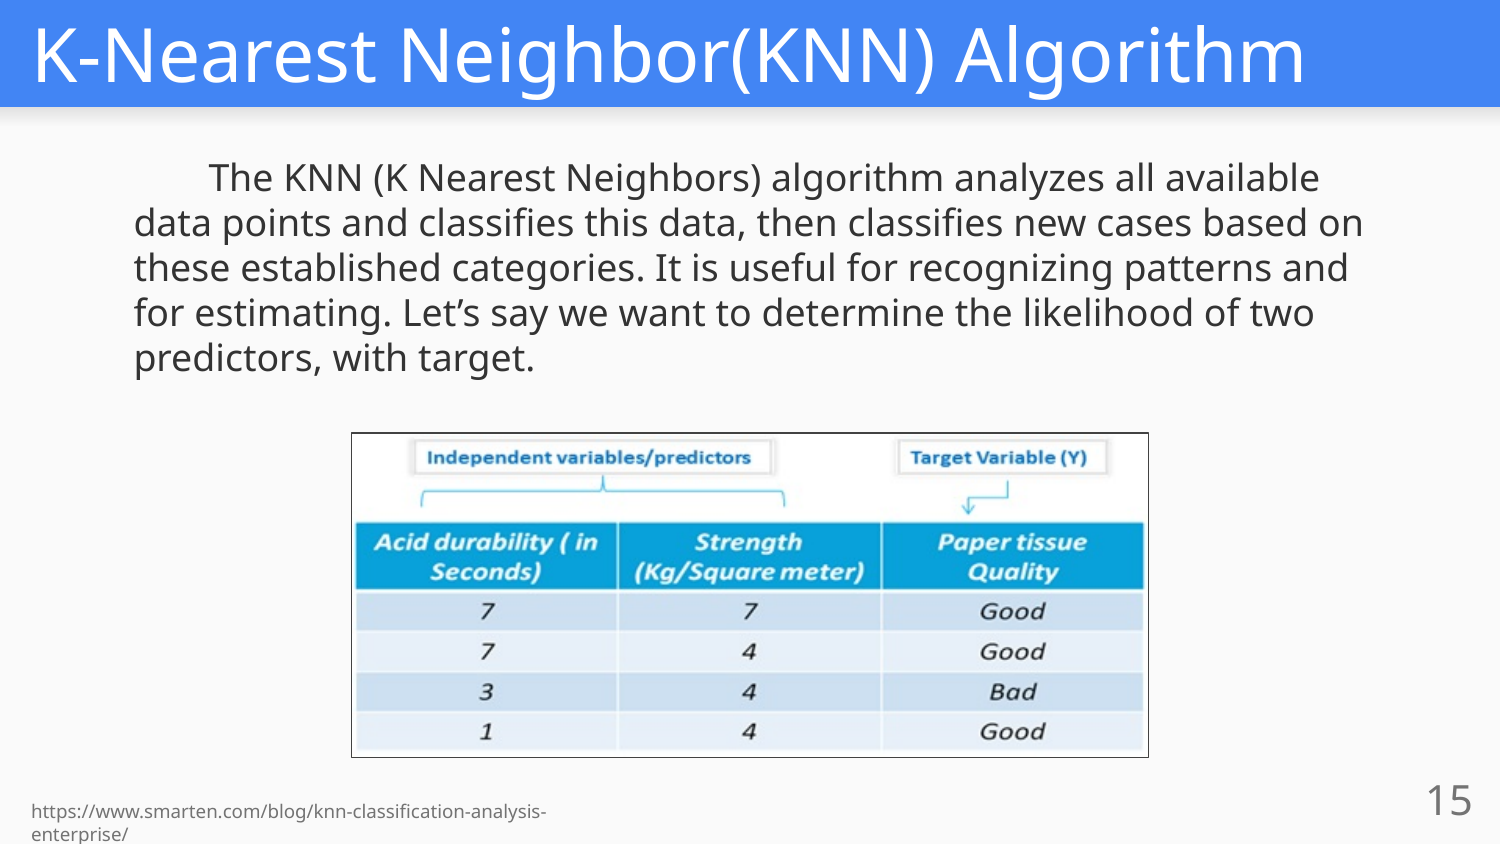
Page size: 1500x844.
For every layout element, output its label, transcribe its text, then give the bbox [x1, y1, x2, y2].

title K-Nearest Neighbor(KNN) Algorithm [16, 2, 1464, 102]
text_box https://www.smarten.com/blog/knn-classification-analysis-enterprise/ [16, 784, 632, 835]
slide_number ‹#› [1398, 770, 1489, 835]
picture [352, 433, 1148, 758]
text_box The KNN (K Nearest Neighbors) algorithm analyzes all available data points and classifies this data, then classifies new cases based on these established categories. It is useful for recognizing patterns and for estimating. Let’s say we want to determine the likelihood of two predictors, with target. [118, 138, 1382, 394]
